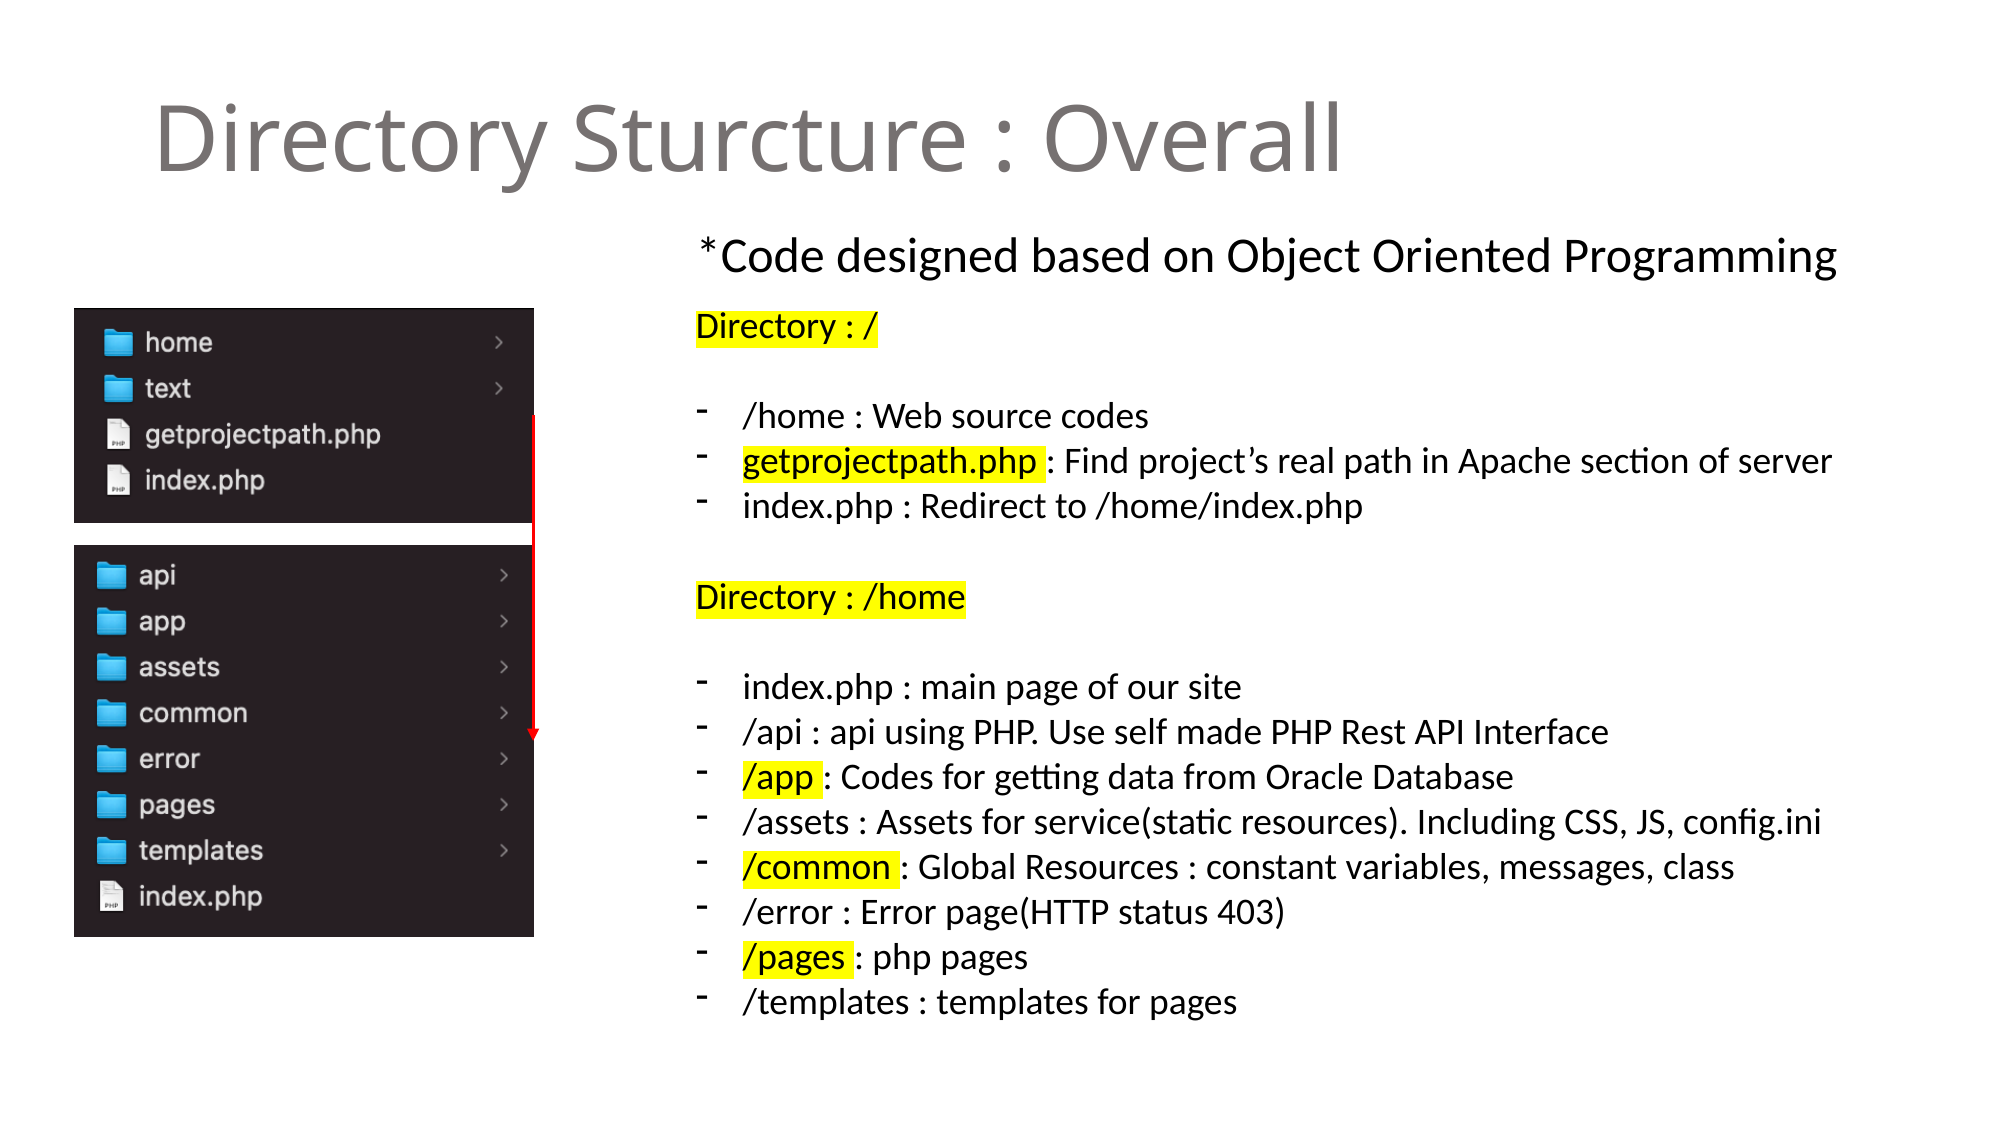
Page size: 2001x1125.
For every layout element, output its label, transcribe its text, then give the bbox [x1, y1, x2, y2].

text_box Directory : /home index.php : main page of our site /api : api using PHP. Use self made PHP Rest API Interface /app : Codes for getting data from Oracle Database /assets : Assets for service(static resources). Including CSS, JS, config.ini /common : Global Resources : constant variables, messages, class /error : Error page(HTTP status 403) /pages : php pages /templates : templates for pages [681, 564, 1863, 1120]
title Directory Sturcture : Overall [137, 59, 1863, 224]
picture [74, 307, 534, 523]
picture [74, 545, 534, 937]
text_box Directory : / /home : Web source codes getprojectpath.php : Find project’s real path in Apache section of server index.php : Redirect to /home/index.php [681, 293, 1863, 534]
text_box *Code designed based on Object Oriented Programming [681, 214, 1863, 290]
